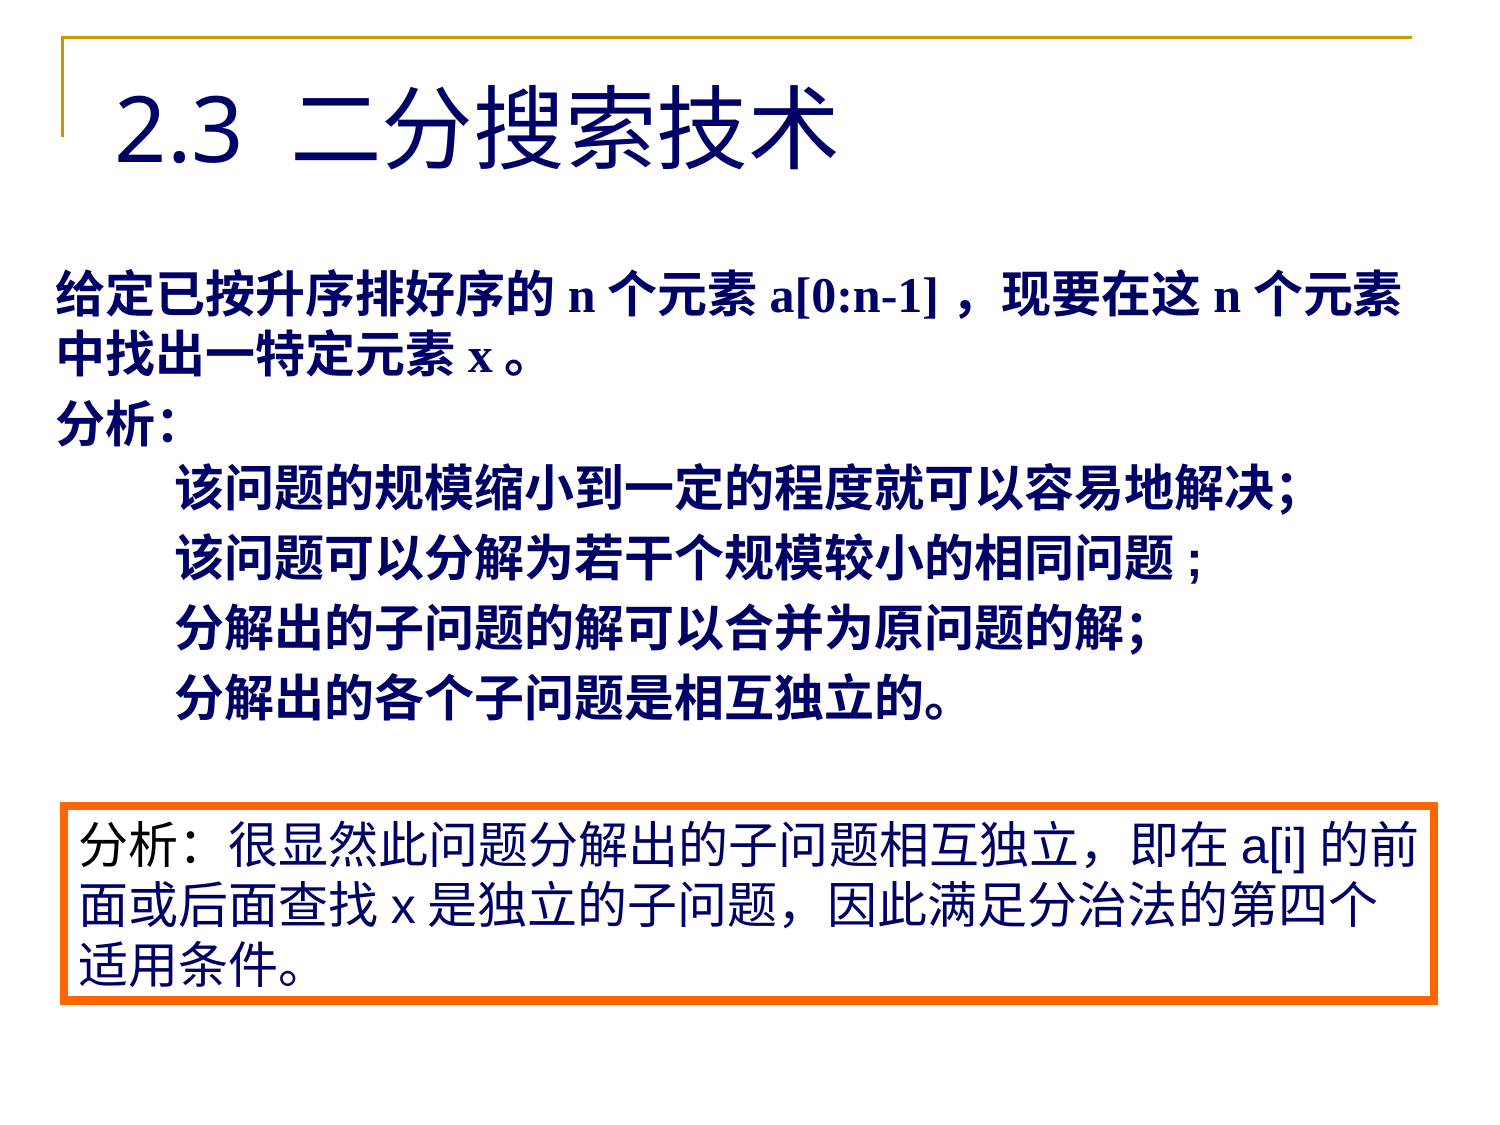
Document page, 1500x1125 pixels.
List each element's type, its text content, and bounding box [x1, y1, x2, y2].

text_box 分析：很显然此问题分解出的子问题相互独立，即在a[i]的前面或后面查找x是独立的子问题，因此满足分治法的第四个适用条件。 [64, 805, 1435, 1001]
text_box 给定已按升序排好序的n个元素a[0:n-1]，现要在这n个元素中找出一特定元素x。 分析： [41, 255, 1459, 461]
text_box 该问题的规模缩小到一定的程度就可以容易地解决； 该问题可以分解为若干个规模较小的相同问题; 分解出的子问题的解可以合并为原问题的解； 分解出的各个子问题是相互独立的。 [159, 378, 1435, 769]
text_box [46, 606, 1500, 1125]
text_box 2.3 二分搜索技术 [100, 32, 1376, 220]
